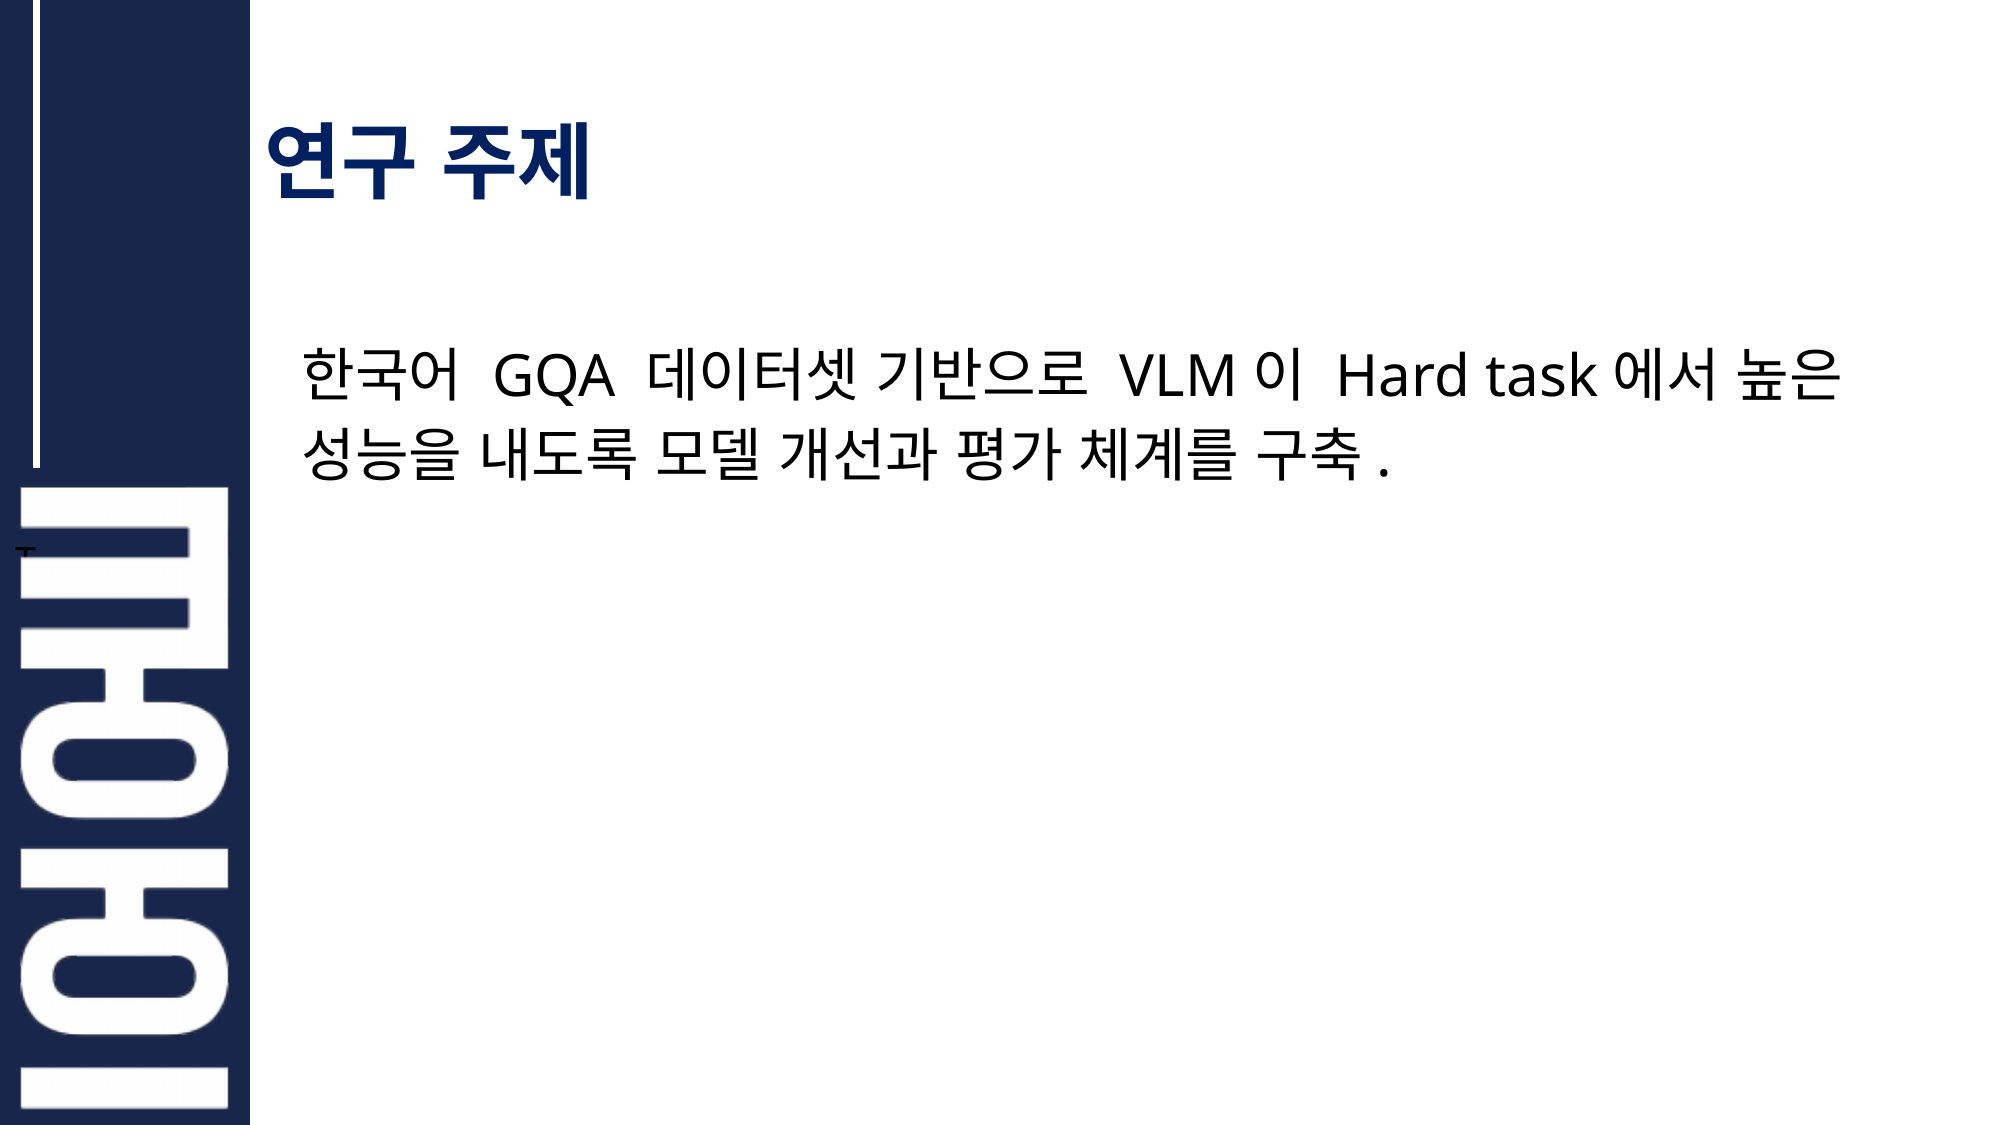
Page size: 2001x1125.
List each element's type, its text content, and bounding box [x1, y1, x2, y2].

title 연구 주제 [251, 56, 1975, 275]
list 한국어 GQA 데이터셋 기반으로 VLM이 Hard task에서 높은 성능을 내도록 모델 개선과 평가 체계를 구축. [286, 319, 2000, 1034]
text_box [0, 0, 251, 1125]
